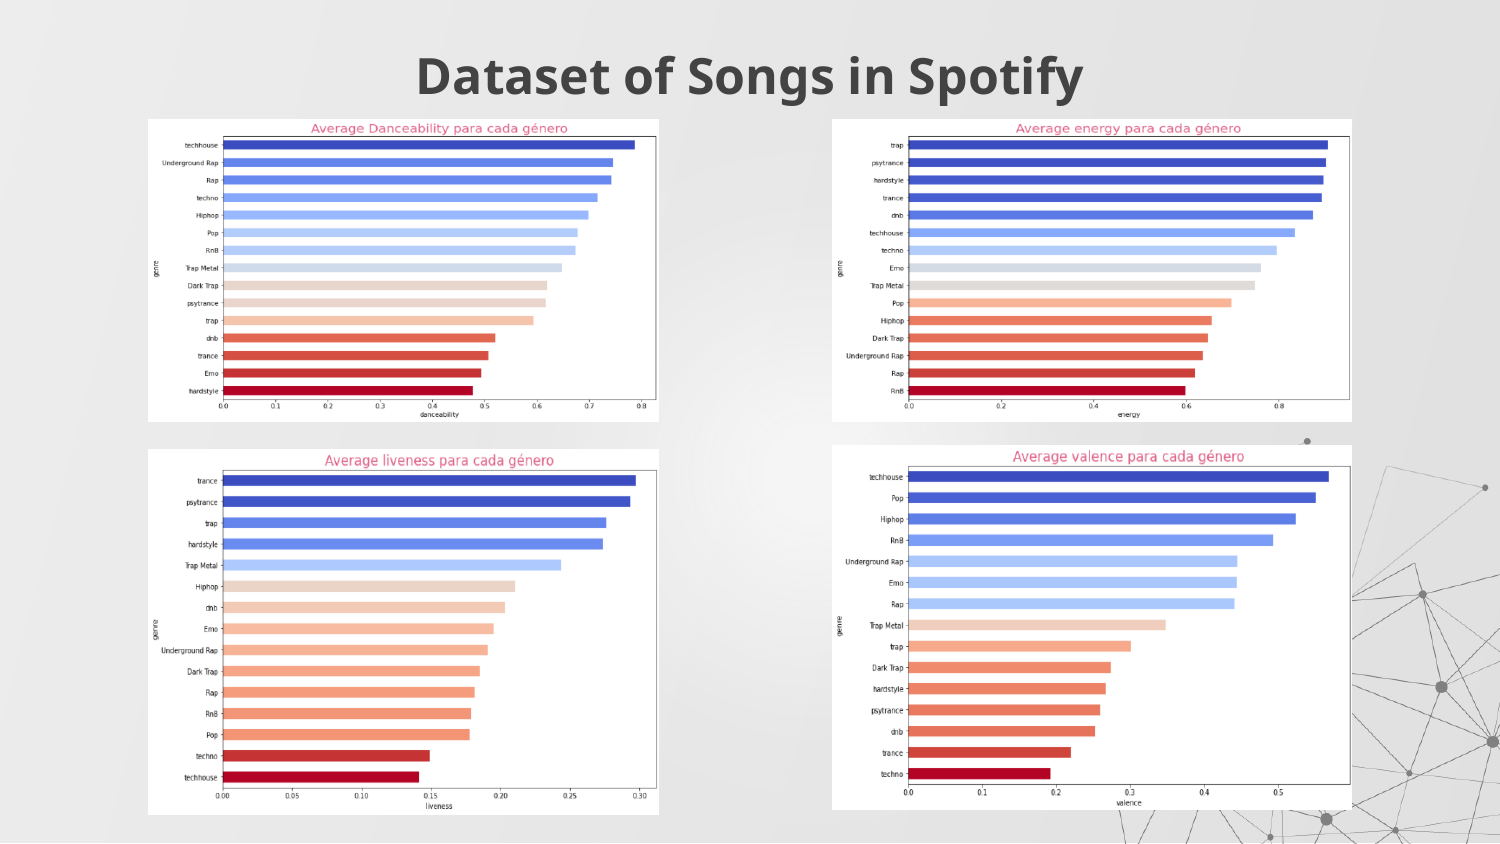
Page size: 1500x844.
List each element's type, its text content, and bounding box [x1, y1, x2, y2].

picture [0, 0, 1500, 844]
title Dataset of Songs in Spotify [322, 29, 1178, 185]
